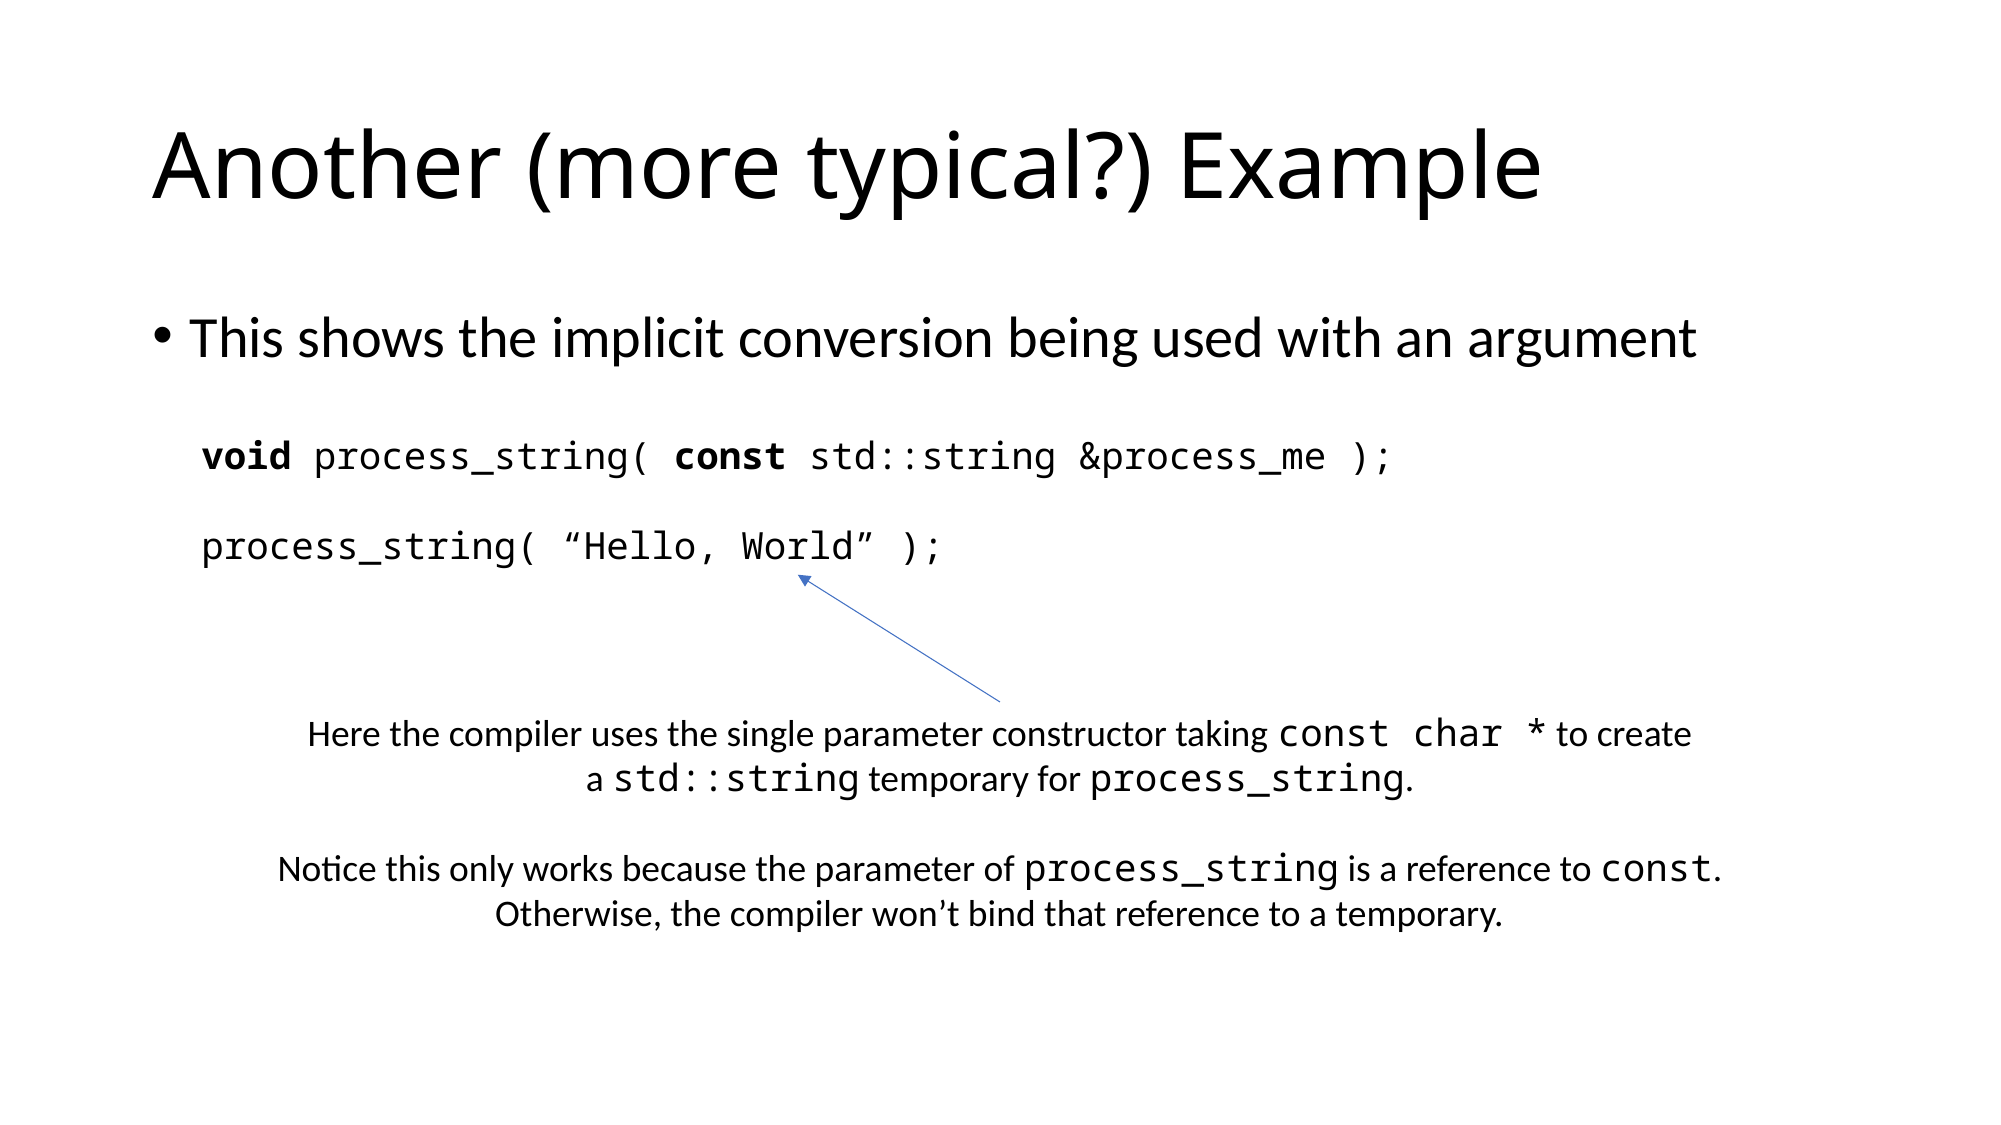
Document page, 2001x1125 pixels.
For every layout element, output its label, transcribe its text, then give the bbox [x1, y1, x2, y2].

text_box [797, 576, 1000, 702]
text_box Here the compiler uses the single parameter constructor taking const char * to create a std::string temporary for process_string. Notice this only works because the parameter of process_string is a reference to const. Otherwise, the compiler won’t bind that reference to a temporary. [262, 701, 1738, 942]
list This shows the implicit conversion being used with an argument [137, 299, 1863, 1014]
text_box void process_string( const std::string &process_me ); process_string( “Hello, World” ); [186, 424, 1409, 575]
title Another (more typical?) Example [137, 59, 1863, 278]
